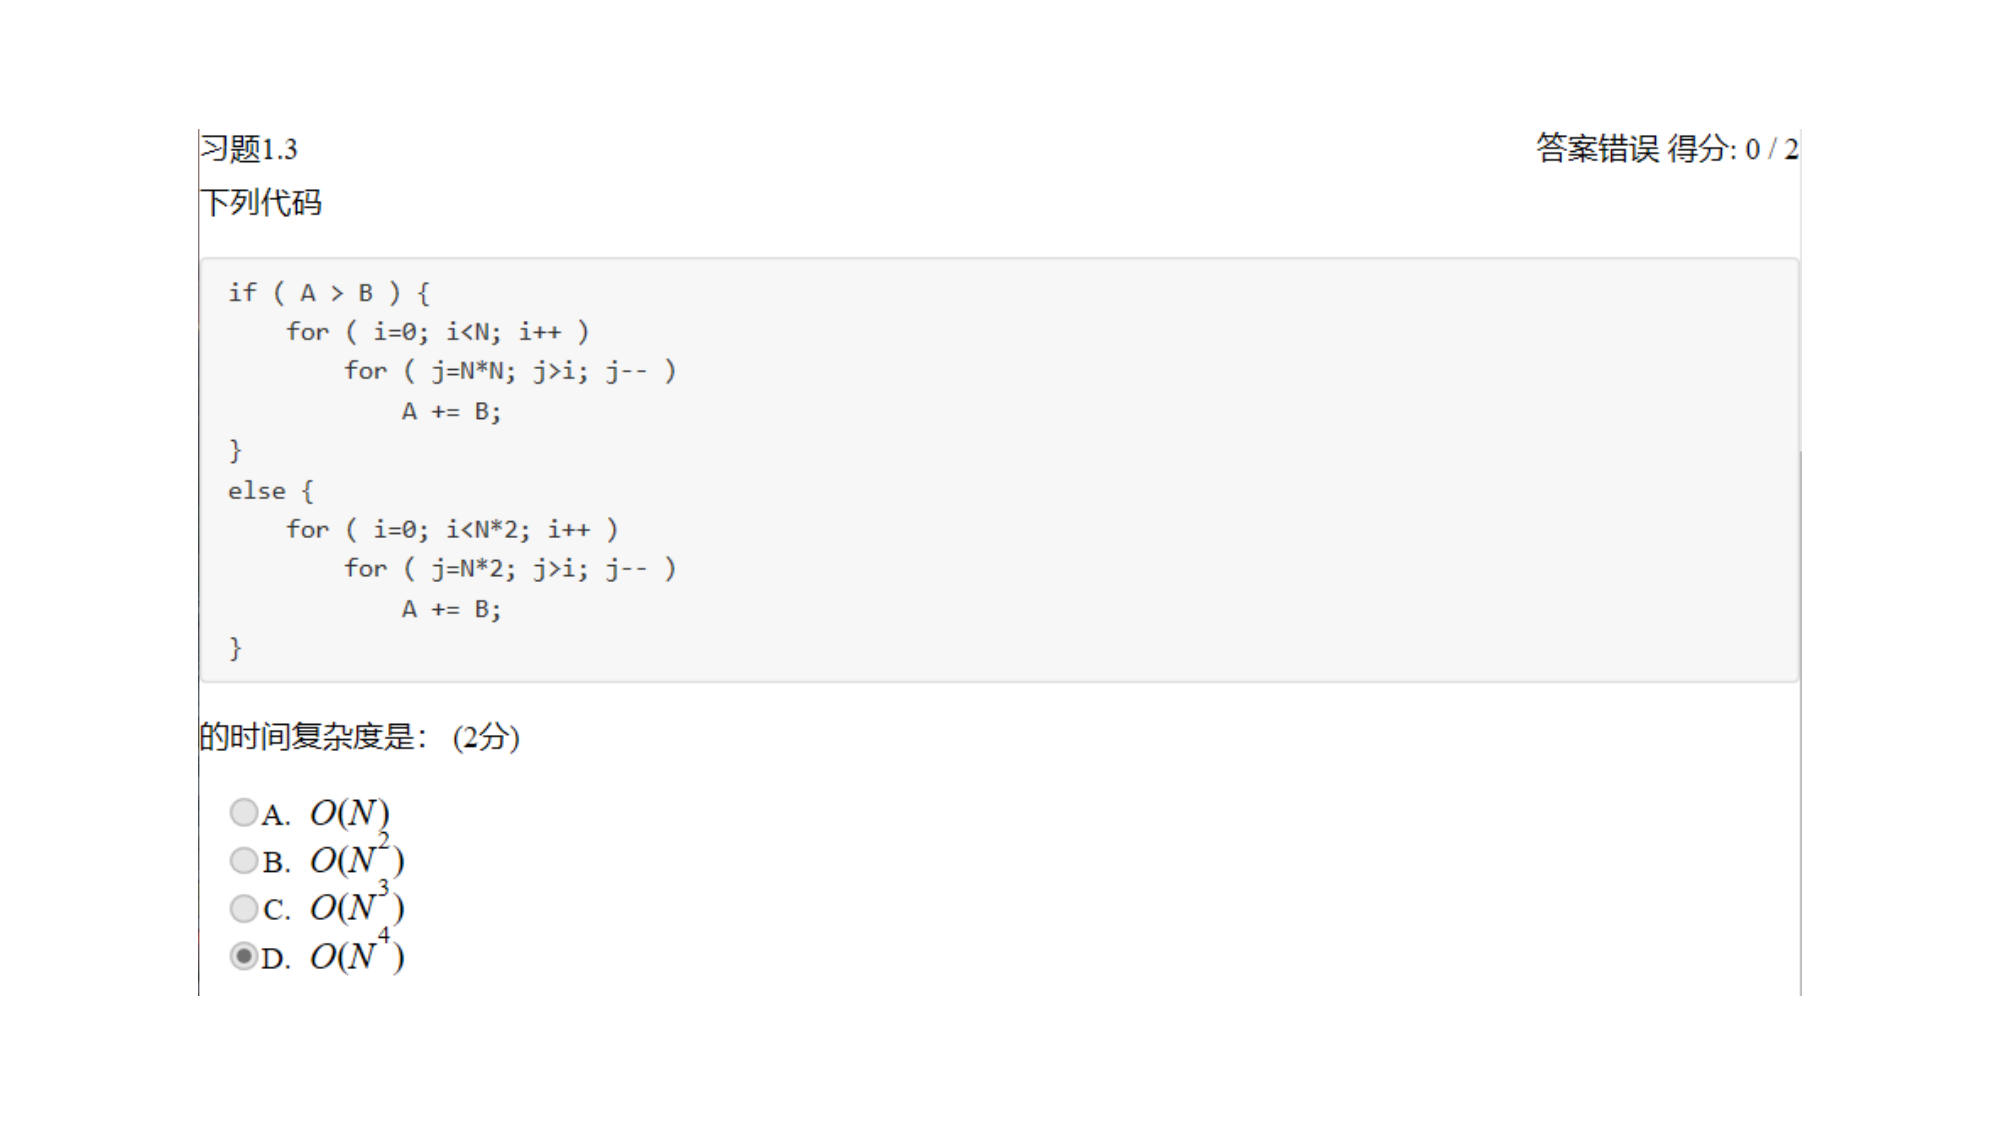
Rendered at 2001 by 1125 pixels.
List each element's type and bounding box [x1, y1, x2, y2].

picture [198, 129, 1802, 996]
